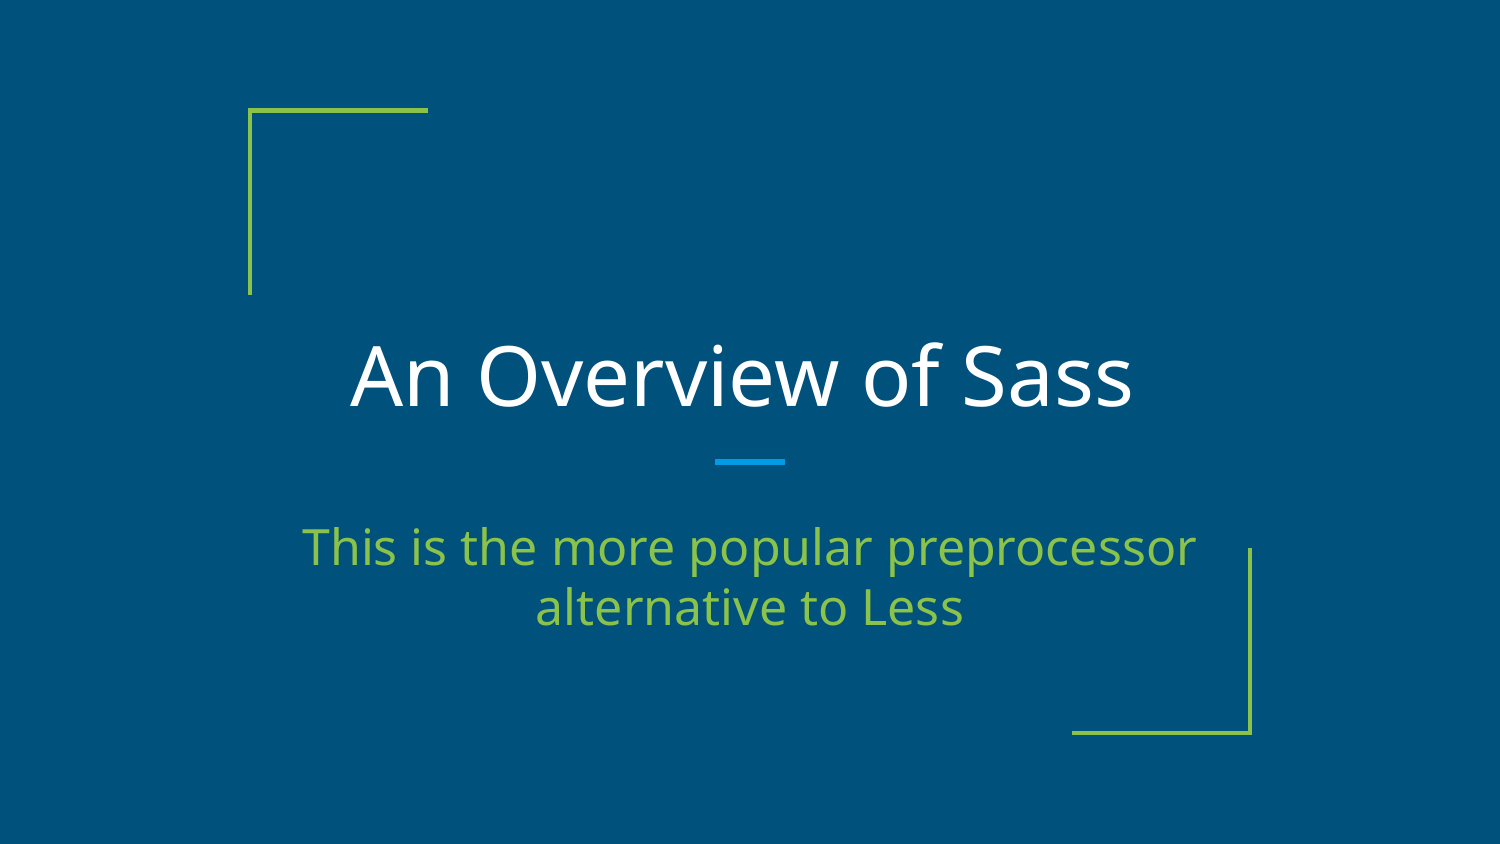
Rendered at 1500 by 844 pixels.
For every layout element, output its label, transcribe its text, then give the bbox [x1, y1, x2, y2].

title An Overview of Sass [268, 198, 1218, 438]
subtitle This is the more popular preprocessor alternative to Less [275, 500, 1225, 650]
